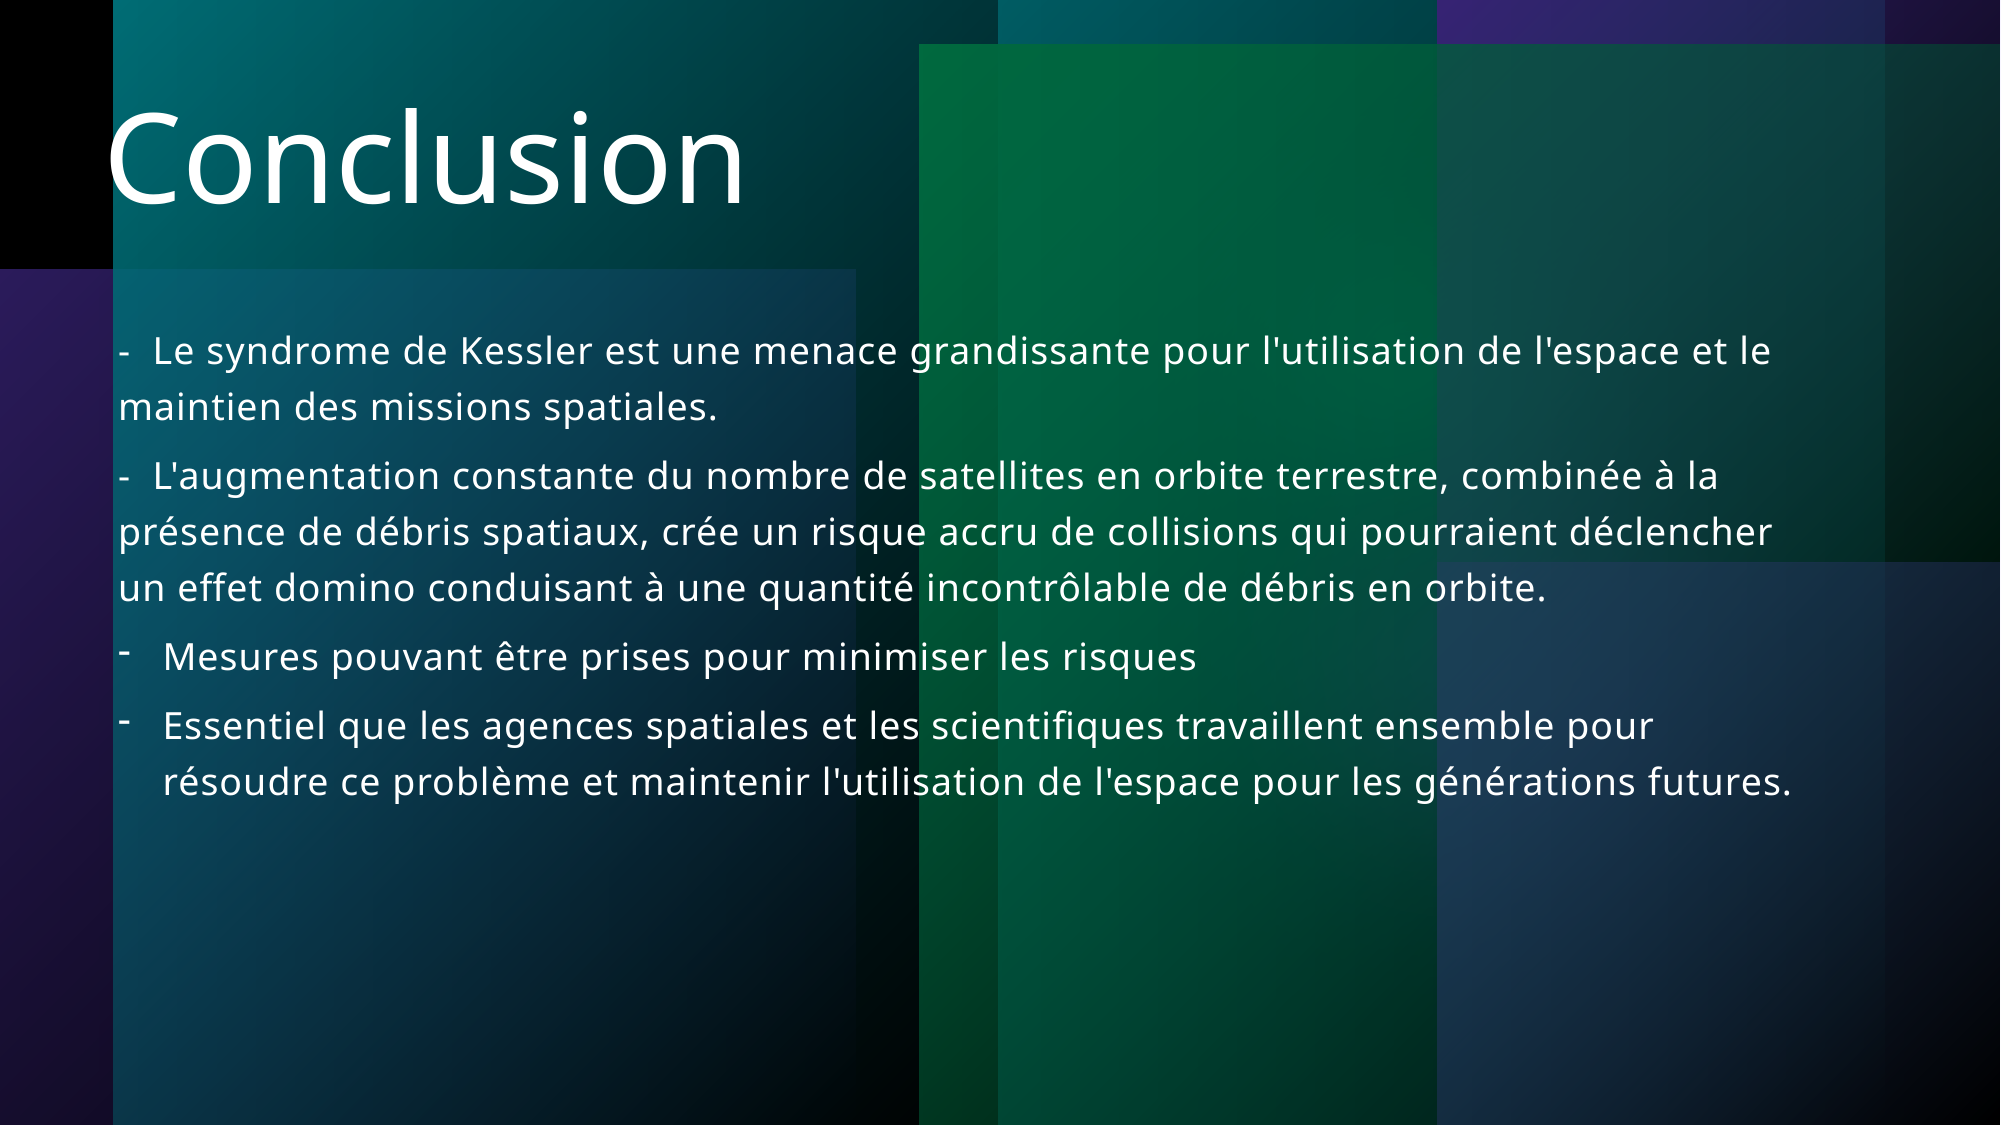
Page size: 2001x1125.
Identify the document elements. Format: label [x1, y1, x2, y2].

text_box [0, 0, 2000, 1125]
